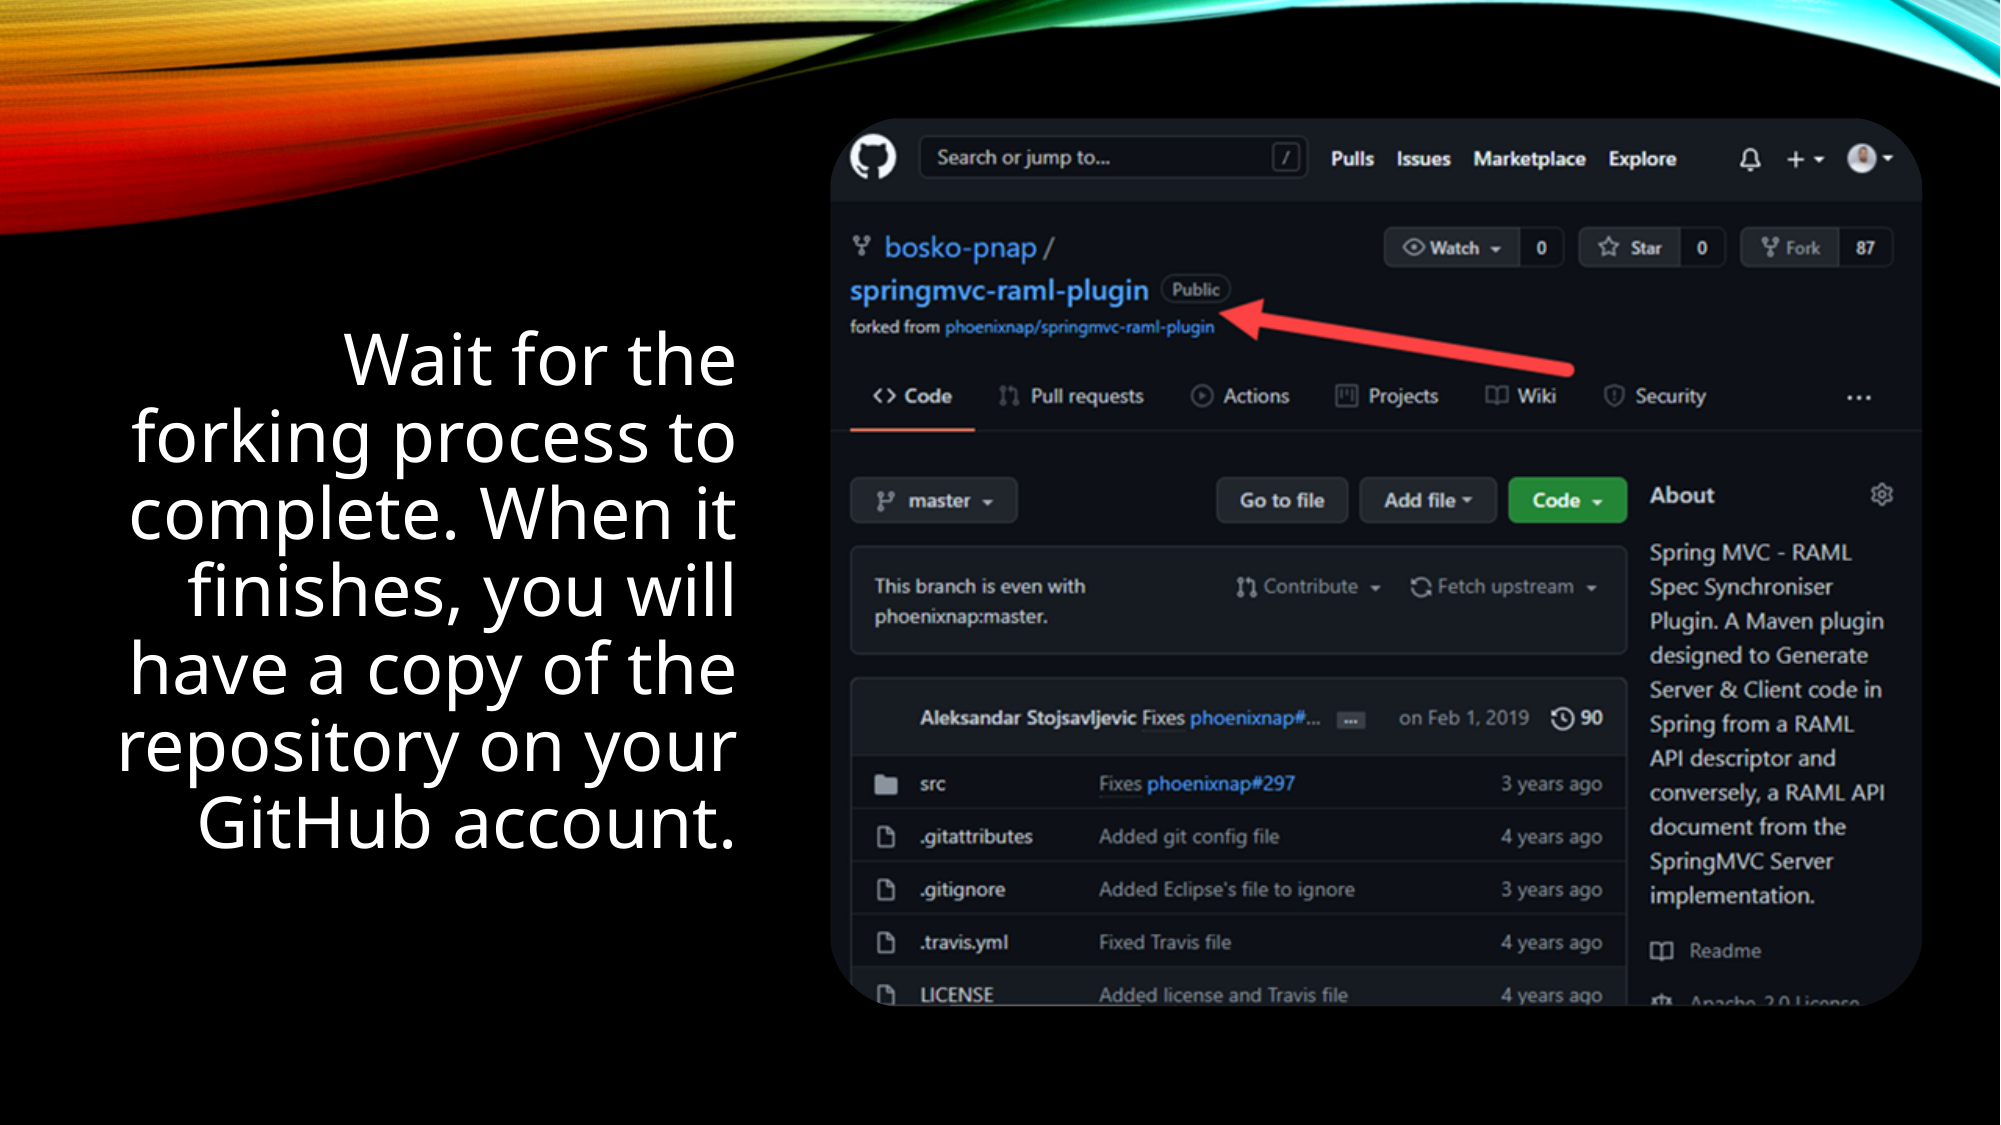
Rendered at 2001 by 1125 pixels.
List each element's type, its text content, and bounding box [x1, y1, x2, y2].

picture [0, 0, 2000, 1008]
text_box Wait for the forking process to complete. When it finishes, you will have a copy of the repository on your GitHub account. [76, 316, 753, 880]
